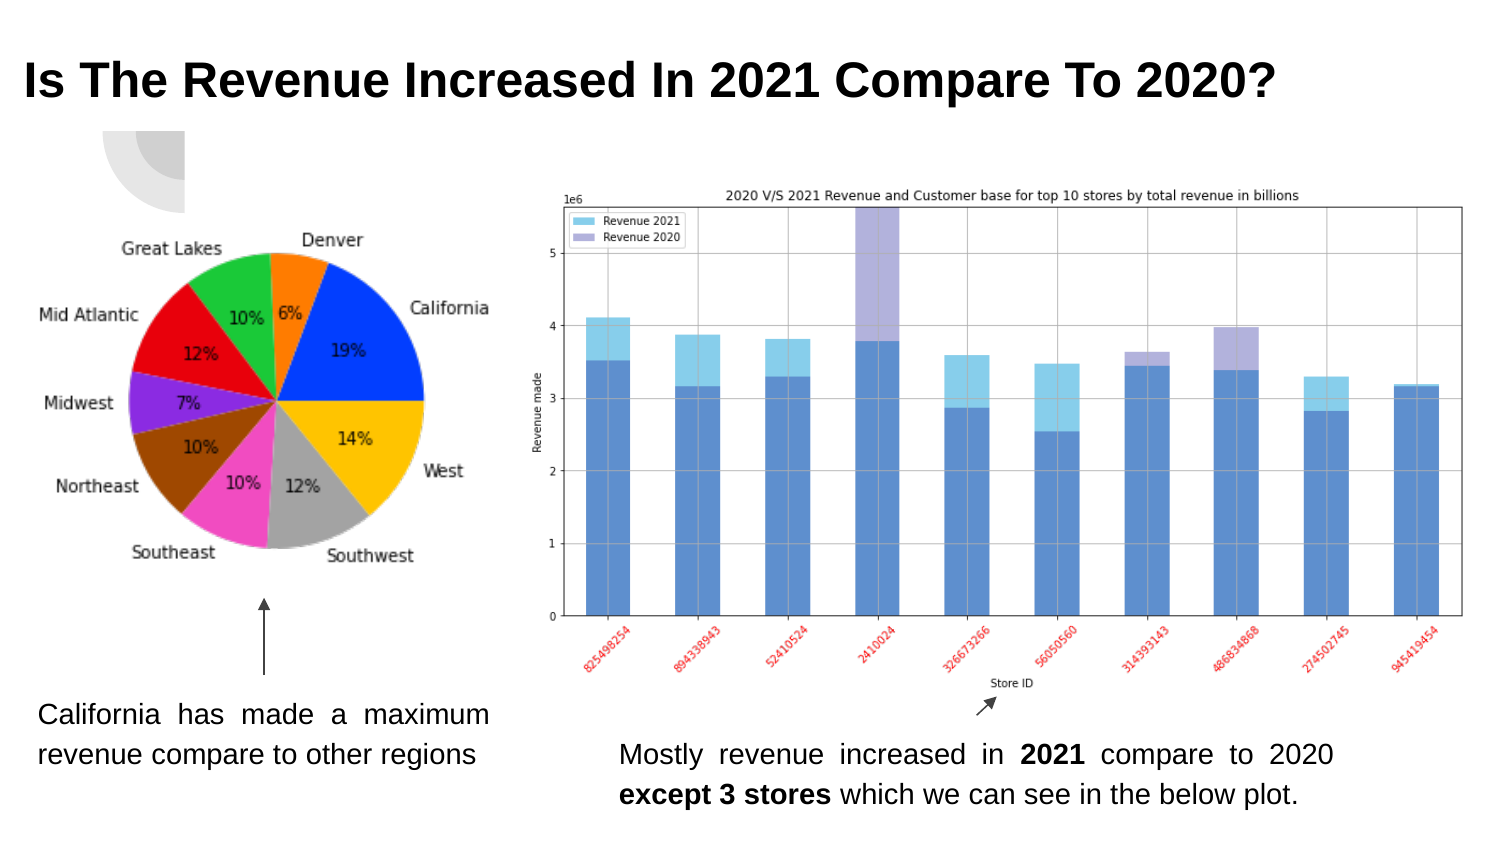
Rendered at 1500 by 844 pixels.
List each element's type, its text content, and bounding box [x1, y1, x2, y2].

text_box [976, 696, 997, 716]
text_box Mostly revenue increased in 2021 compare to 2020 except 3 stores which we can see in the below plot. [603, 715, 1350, 826]
text_box California has made a maximum revenue compare to other regions [22, 675, 506, 786]
picture [26, 206, 502, 599]
picture [525, 182, 1468, 697]
title Is The Revenue Increased In 2021 Compare To 2020? [8, 23, 1470, 148]
